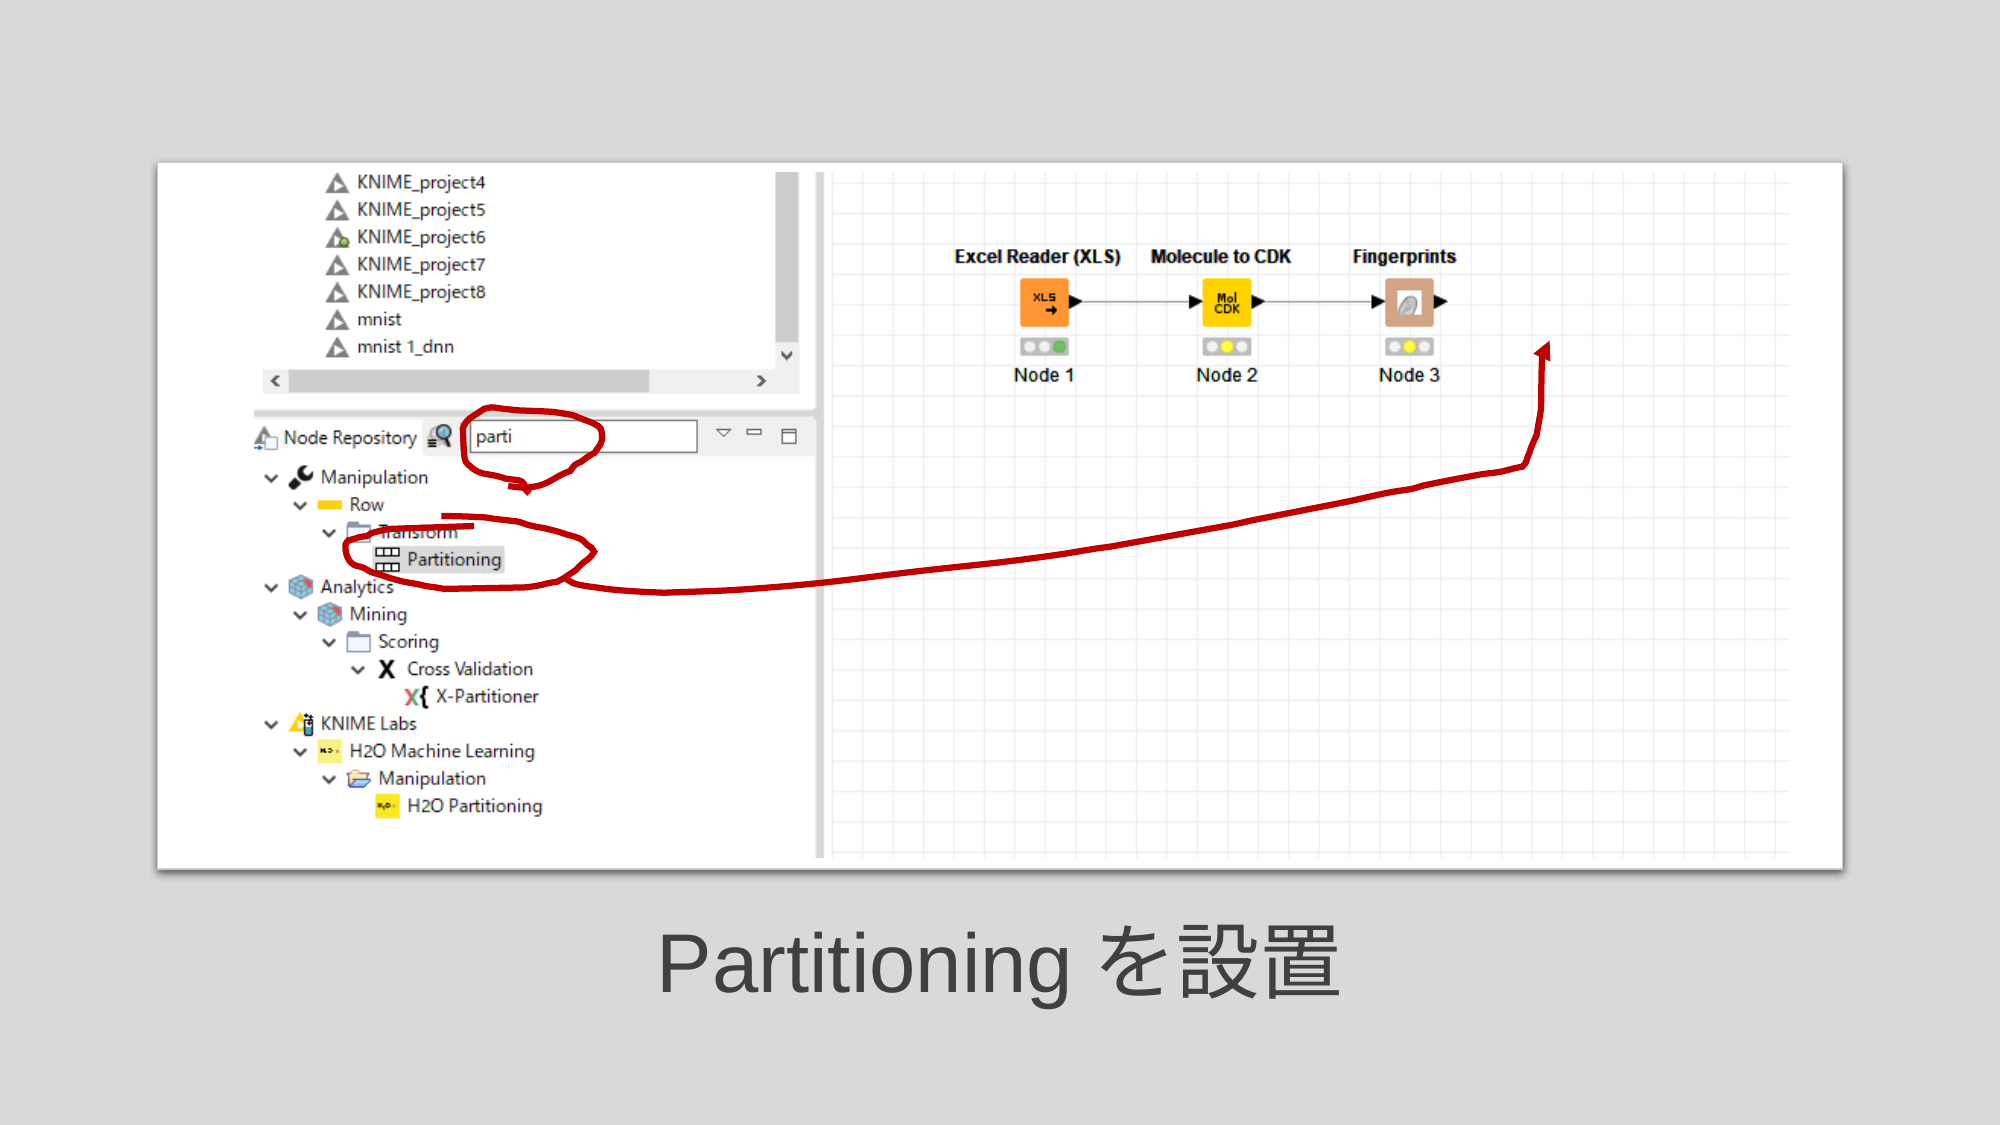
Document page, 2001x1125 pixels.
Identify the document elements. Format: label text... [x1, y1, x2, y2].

text_box [0, 0, 2000, 1125]
picture [254, 172, 1790, 858]
title Partitioningを設置 [157, 889, 1843, 1043]
text_box [156, 161, 1844, 870]
